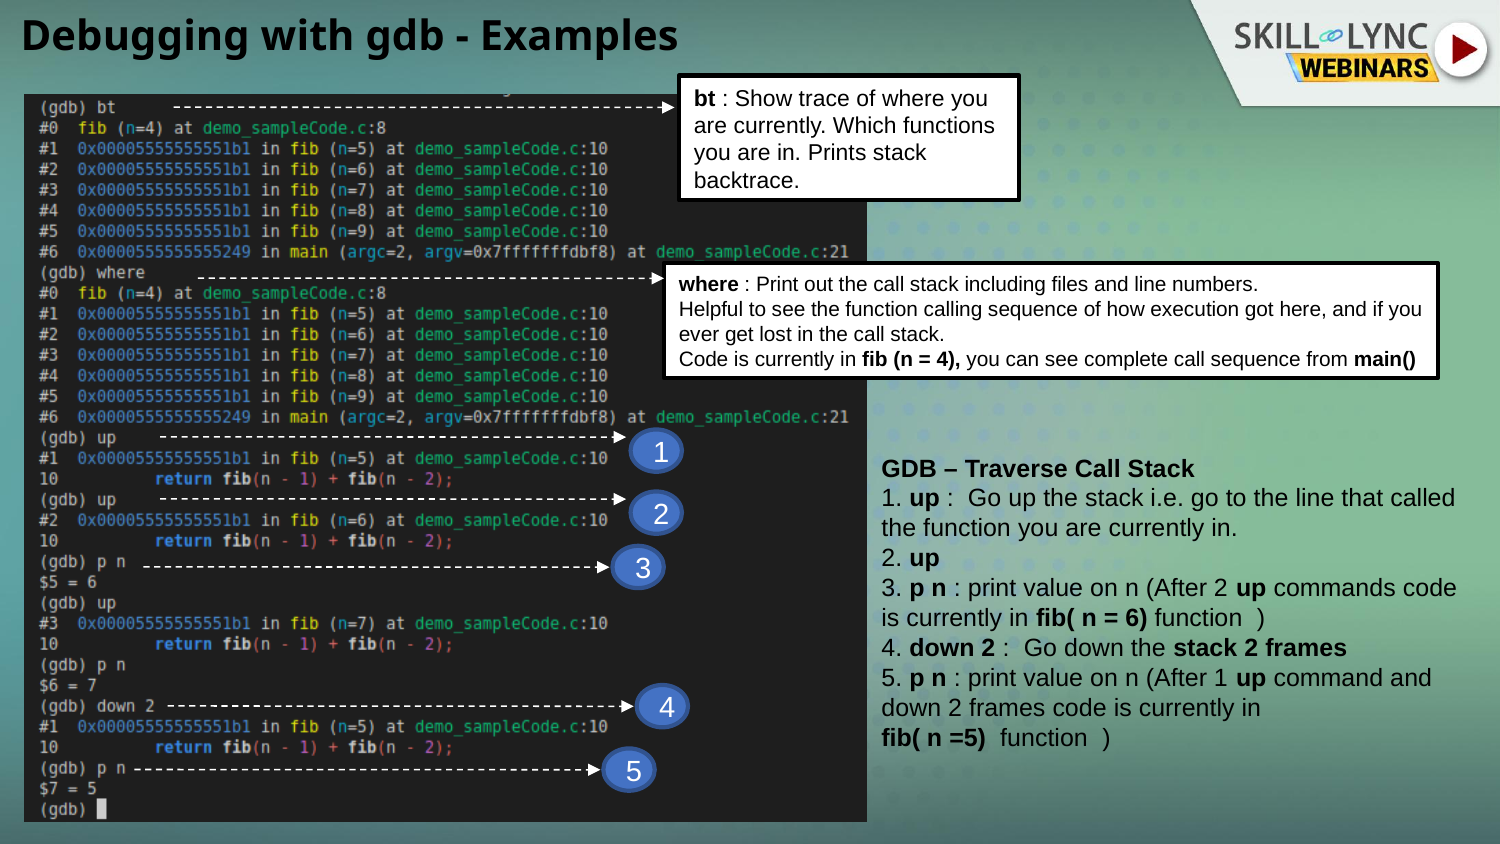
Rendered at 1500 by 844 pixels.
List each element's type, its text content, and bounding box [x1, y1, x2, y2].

title Debugging with gdb - Examples [9, 8, 1304, 66]
picture [0, 0, 1500, 844]
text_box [24, 75, 1493, 823]
